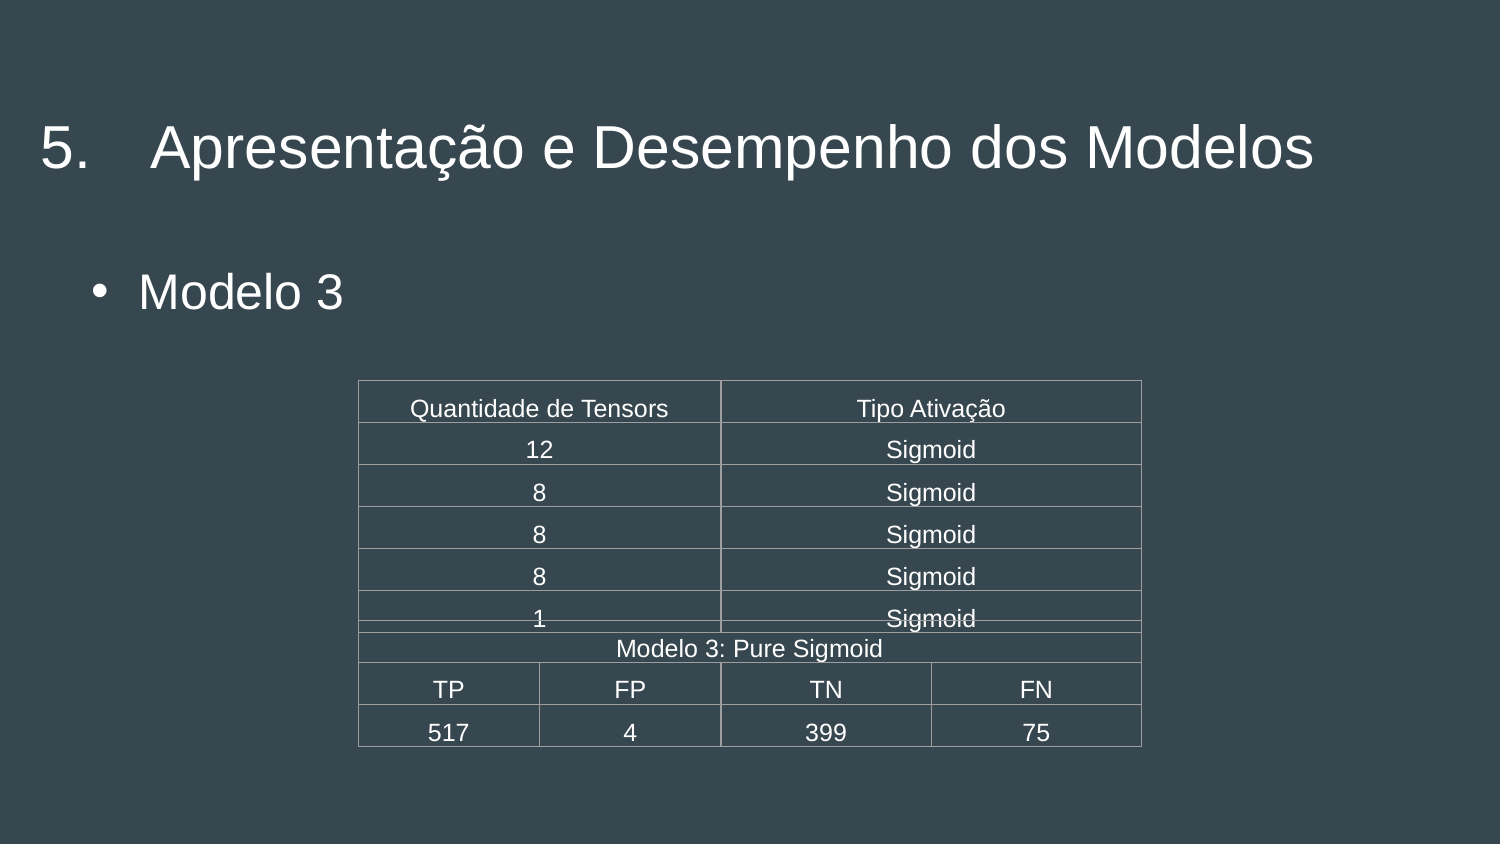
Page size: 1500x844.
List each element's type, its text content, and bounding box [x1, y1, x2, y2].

table_header Tipo Ativação [722, 381, 1141, 422]
table_cell Sigmoid [722, 549, 1141, 590]
table_cell FN [932, 663, 1141, 704]
table_cell 517 [359, 705, 539, 746]
table_header Quantidade de Tensors [359, 381, 720, 422]
table_cell 8 [359, 507, 720, 548]
title Apresentação e Desempenho dos Modelos [25, 55, 1475, 197]
table_cell 8 [359, 549, 720, 590]
table_cell 12 [359, 423, 720, 464]
table_cell 399 [722, 705, 931, 746]
table_cell Sigmoid [722, 423, 1141, 464]
table_cell FP [540, 663, 720, 704]
table_cell 75 [932, 705, 1141, 746]
text_box Modelo 3 [77, 252, 1453, 328]
table_cell Sigmoid [722, 591, 1141, 620]
table_cell 8 [359, 465, 720, 506]
table_cell TP [359, 663, 539, 704]
table_cell Sigmoid [722, 465, 1141, 506]
table_cell Sigmoid [722, 507, 1141, 548]
table_cell 4 [540, 705, 720, 746]
table_header Modelo 3: Pure Sigmoid [359, 621, 1141, 662]
table_cell TN [722, 663, 931, 704]
table_cell 1 [359, 591, 720, 620]
